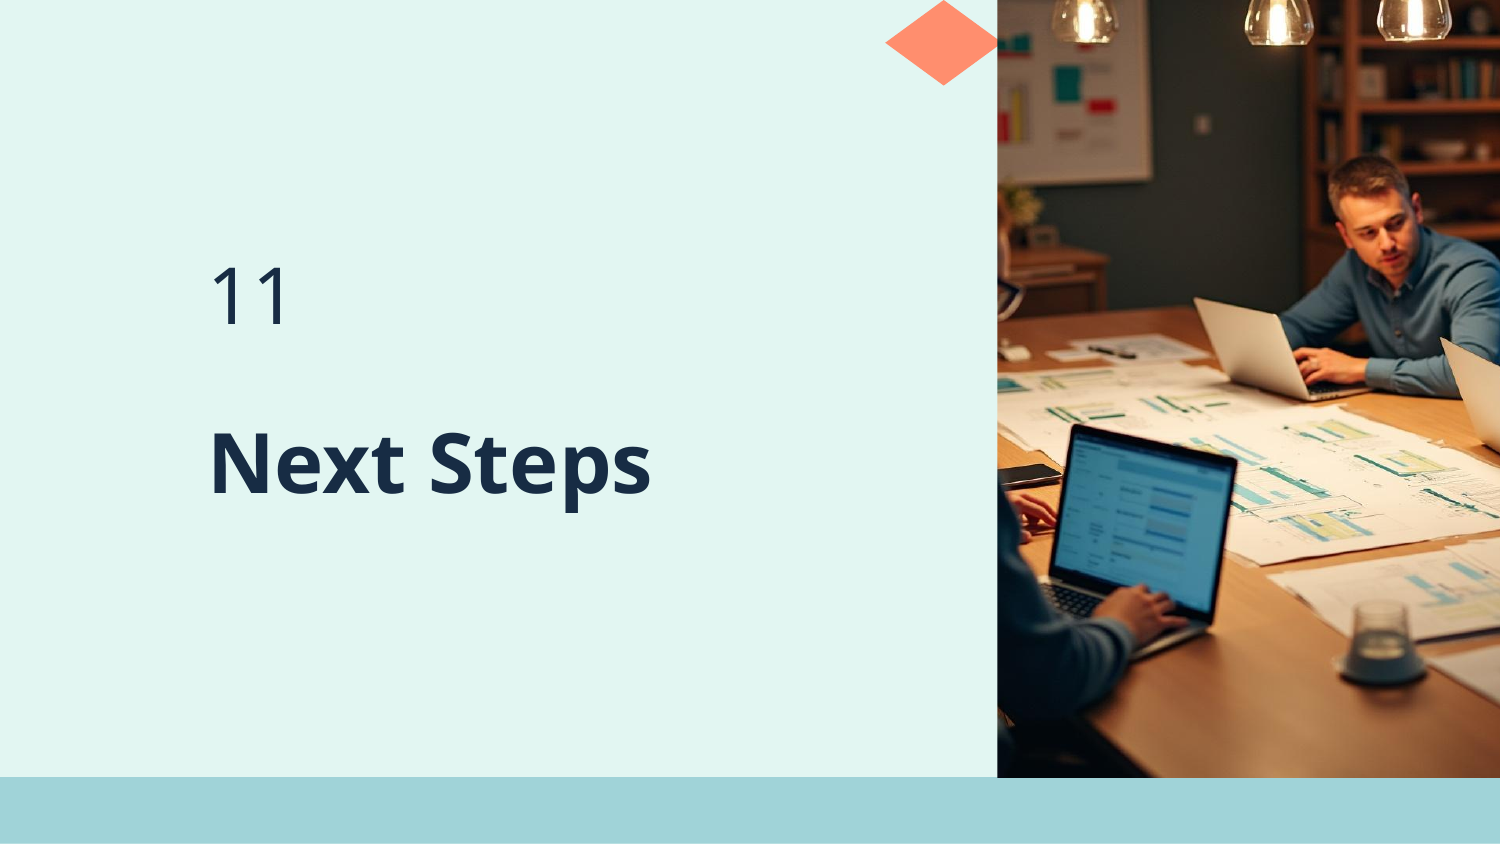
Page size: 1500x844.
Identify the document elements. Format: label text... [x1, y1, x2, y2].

title Next Steps [192, 389, 911, 724]
picture [996, 0, 1500, 778]
title 11 [192, 225, 435, 363]
